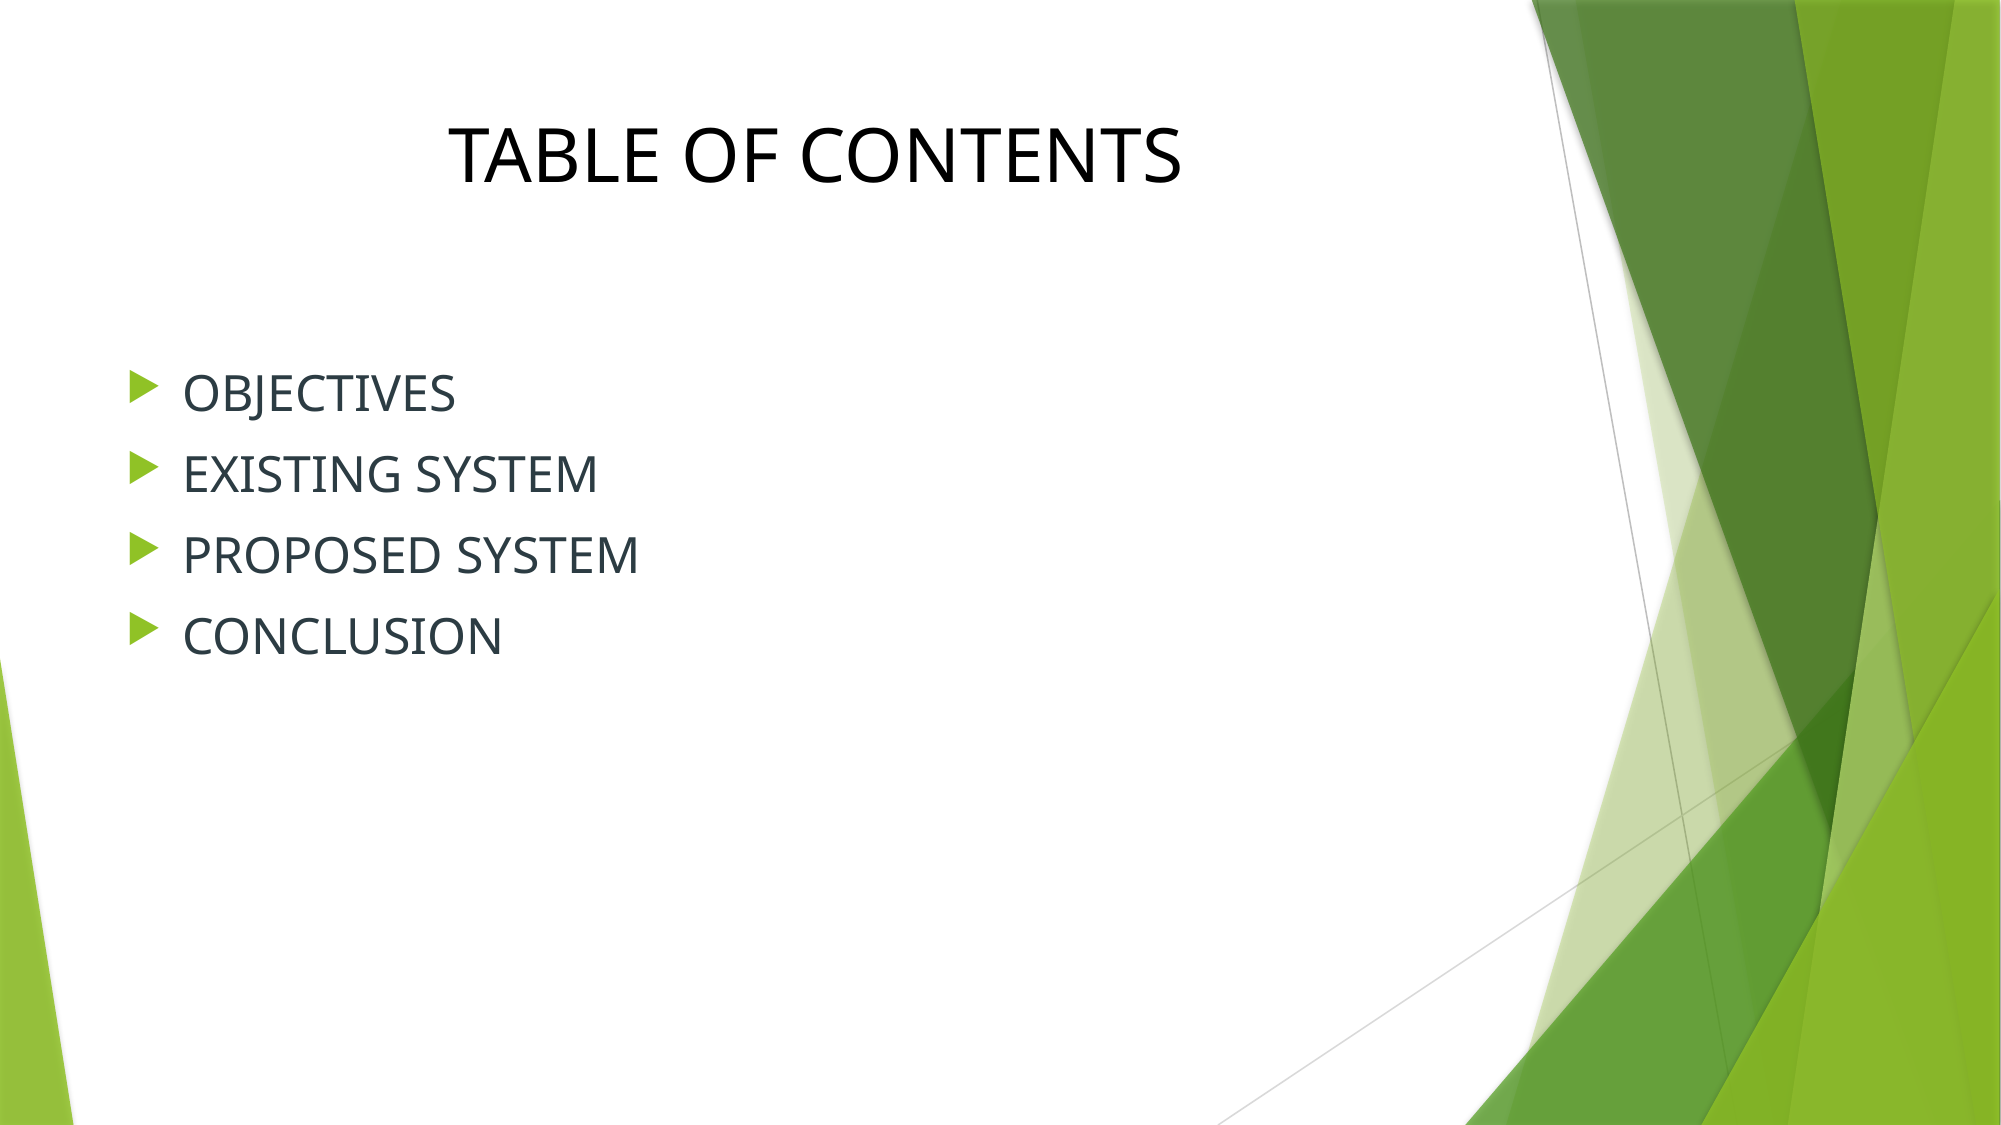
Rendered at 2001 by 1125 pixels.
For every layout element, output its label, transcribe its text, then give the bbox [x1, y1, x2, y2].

title TABLE OF CONTENTS [111, 99, 1522, 317]
list OBJECTIVES EXISTING SYSTEM PROPOSED SYSTEM CONCLUSION [111, 354, 1522, 992]
